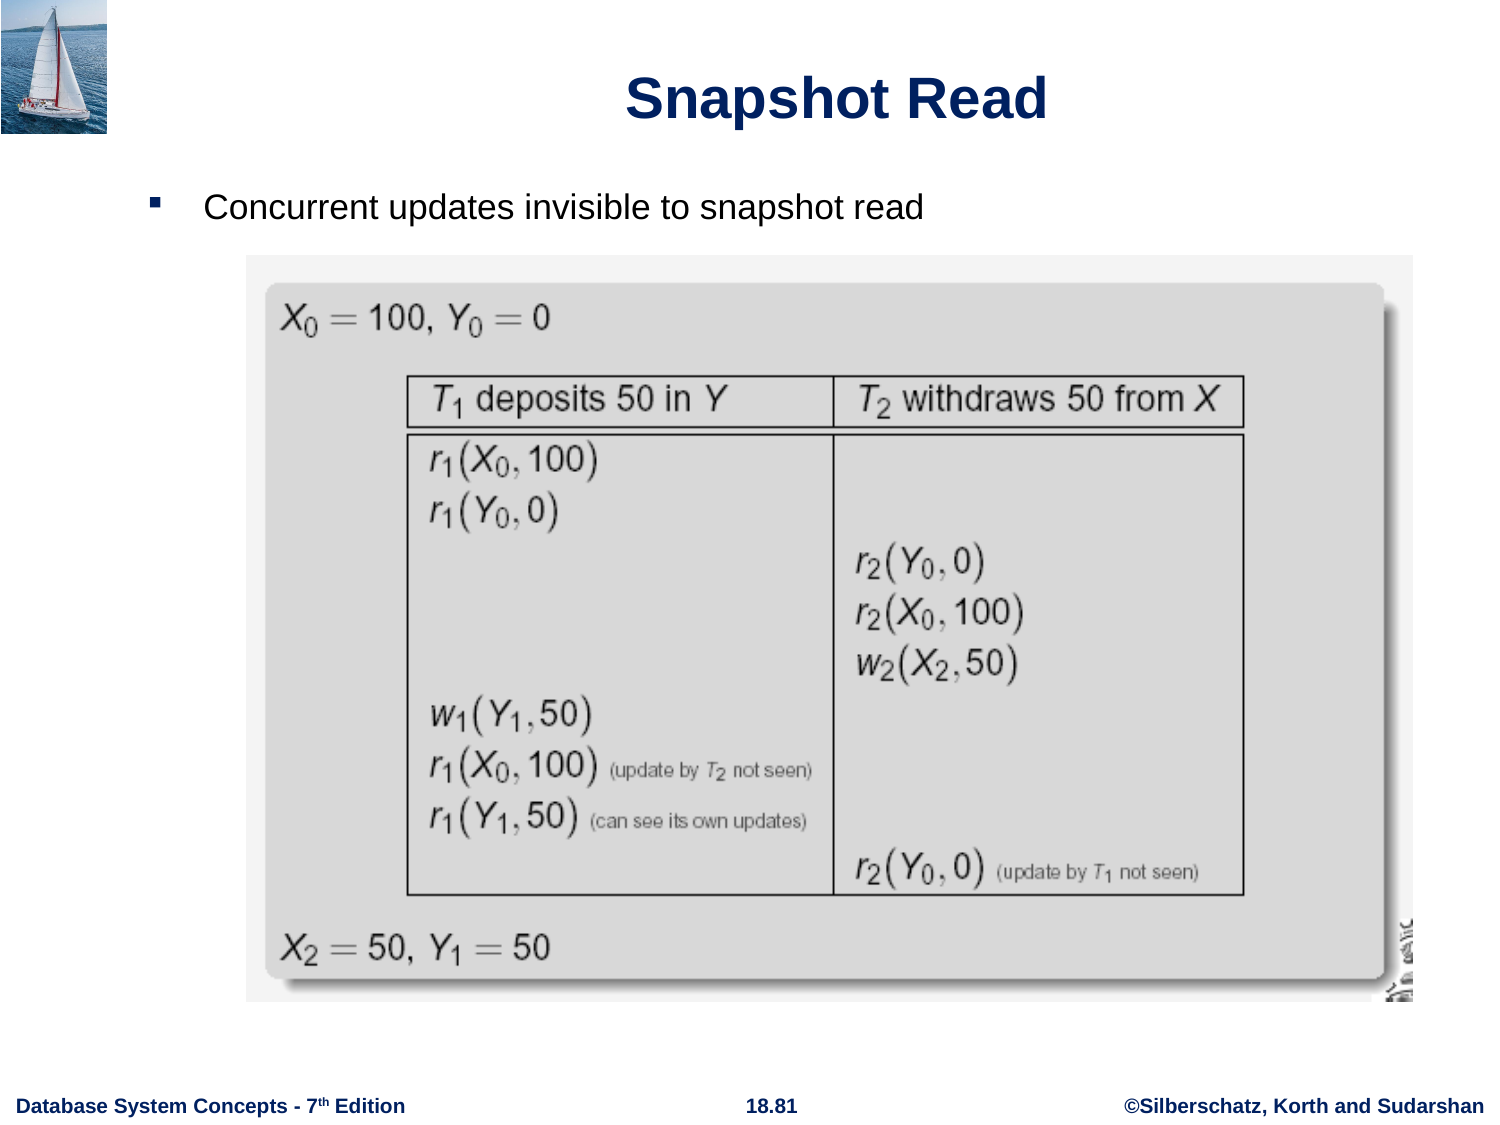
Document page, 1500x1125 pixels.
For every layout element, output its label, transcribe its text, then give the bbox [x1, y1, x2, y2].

title Snapshot Read [174, 37, 1500, 139]
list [245, 255, 1413, 1003]
text_box Concurrent updates invisible to snapshot read [132, 182, 1437, 243]
picture [1, 0, 107, 134]
